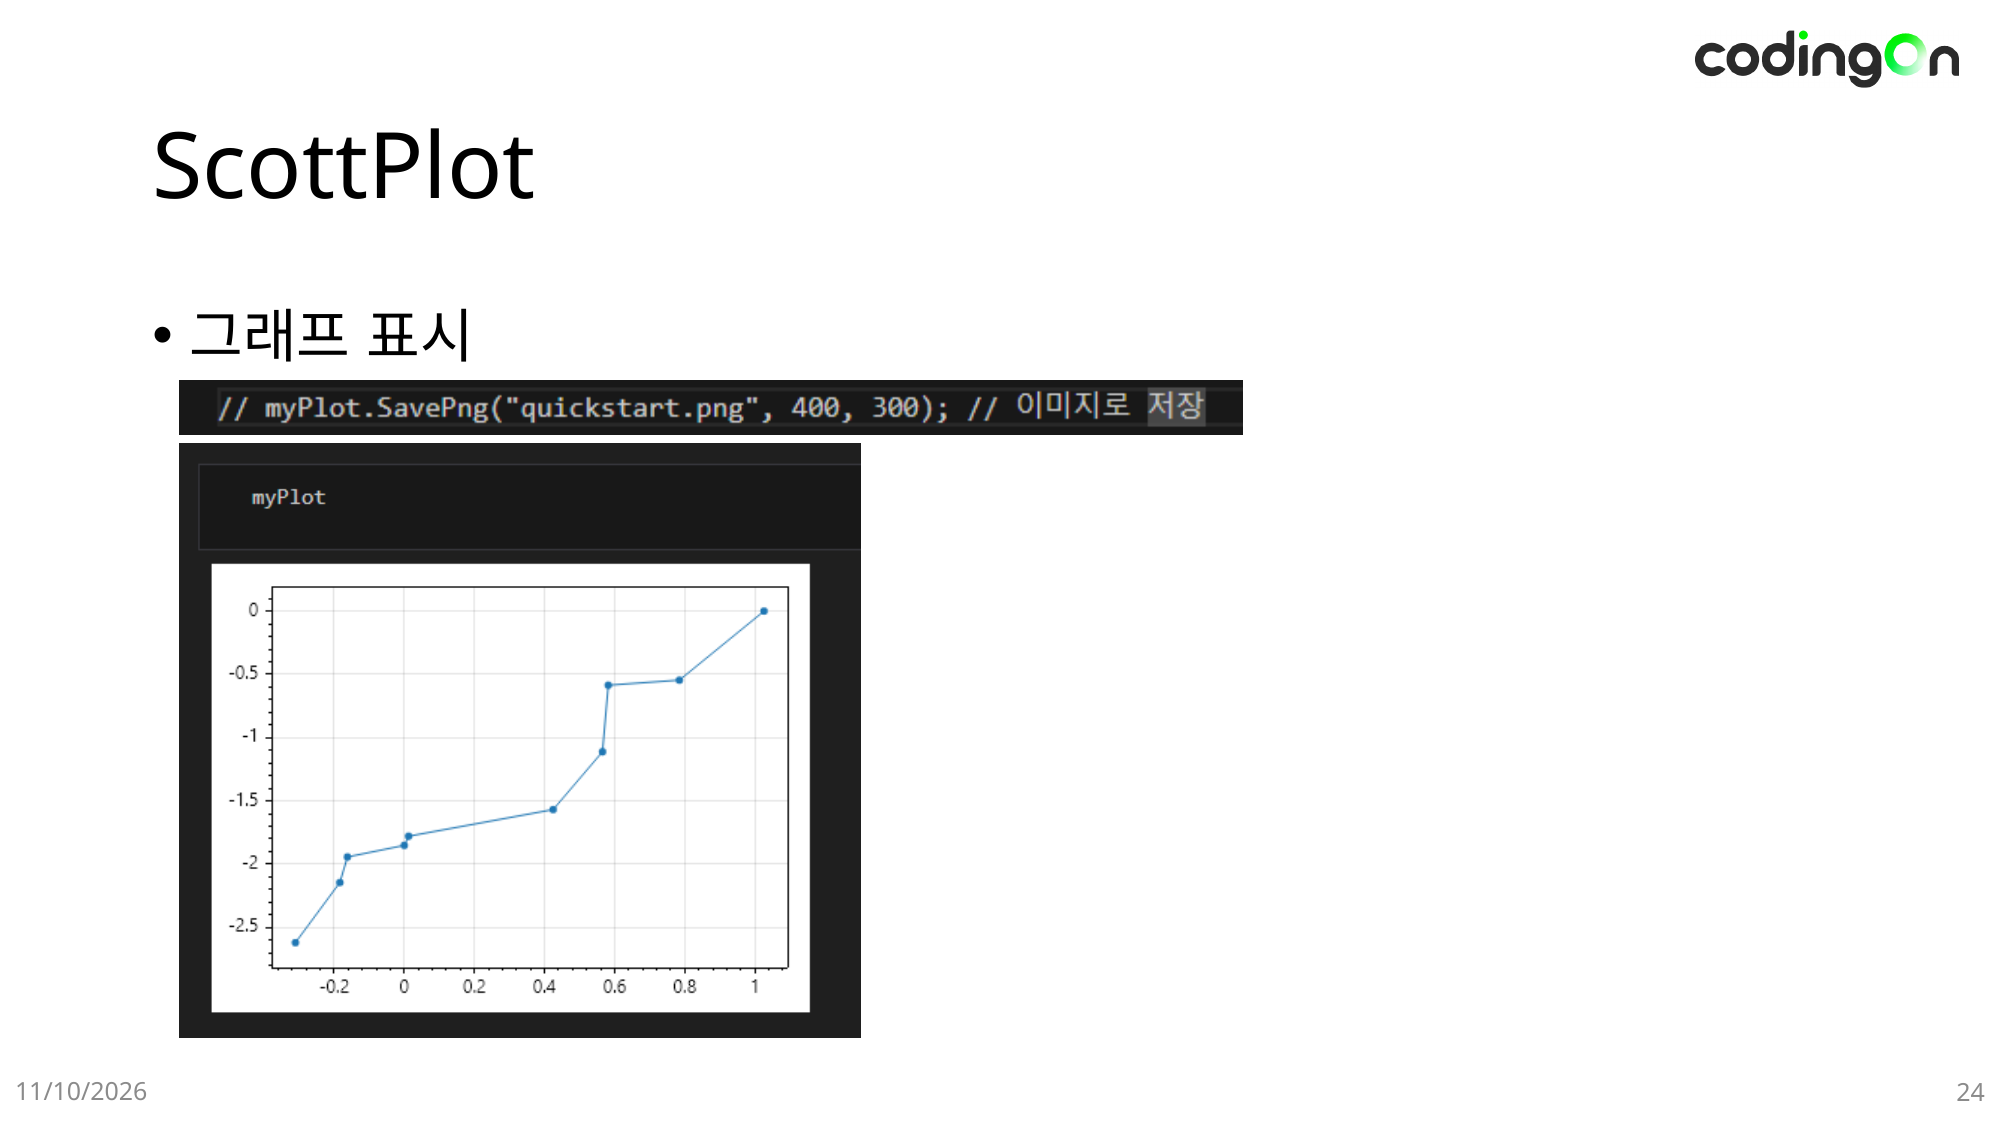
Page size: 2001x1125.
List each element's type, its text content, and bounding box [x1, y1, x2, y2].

picture [179, 443, 861, 1038]
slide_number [0, 1062, 450, 1123]
slide_number 24 [1550, 1063, 2000, 1124]
title ScottPlot [137, 59, 1863, 278]
picture [1695, 30, 1959, 88]
list 그래프 표시 [137, 299, 1863, 1014]
picture [179, 380, 1243, 435]
